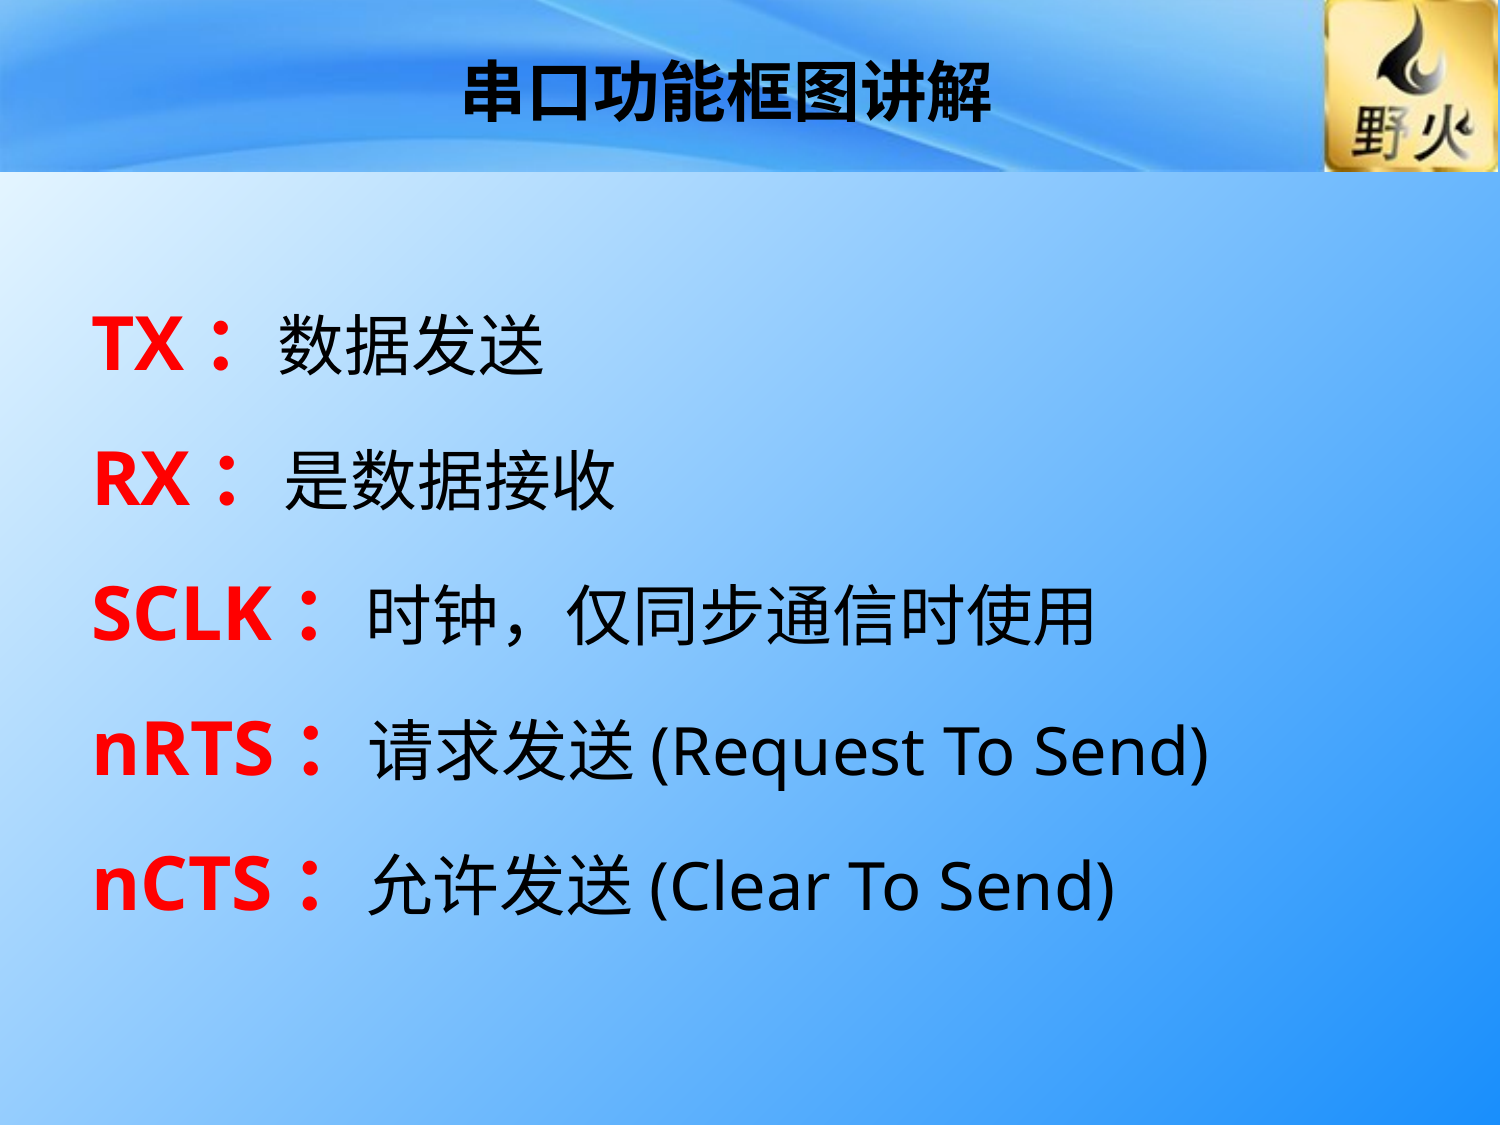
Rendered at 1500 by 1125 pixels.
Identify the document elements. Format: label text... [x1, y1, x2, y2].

picture [0, 0, 1498, 172]
text_box TX：数据发送 RX：是数据接收 SCLK：时钟，仅同步通信时使用 nRTS：请求发送(Request To Send) nCTS：允许发送(Clear To Send) [76, 243, 1431, 934]
